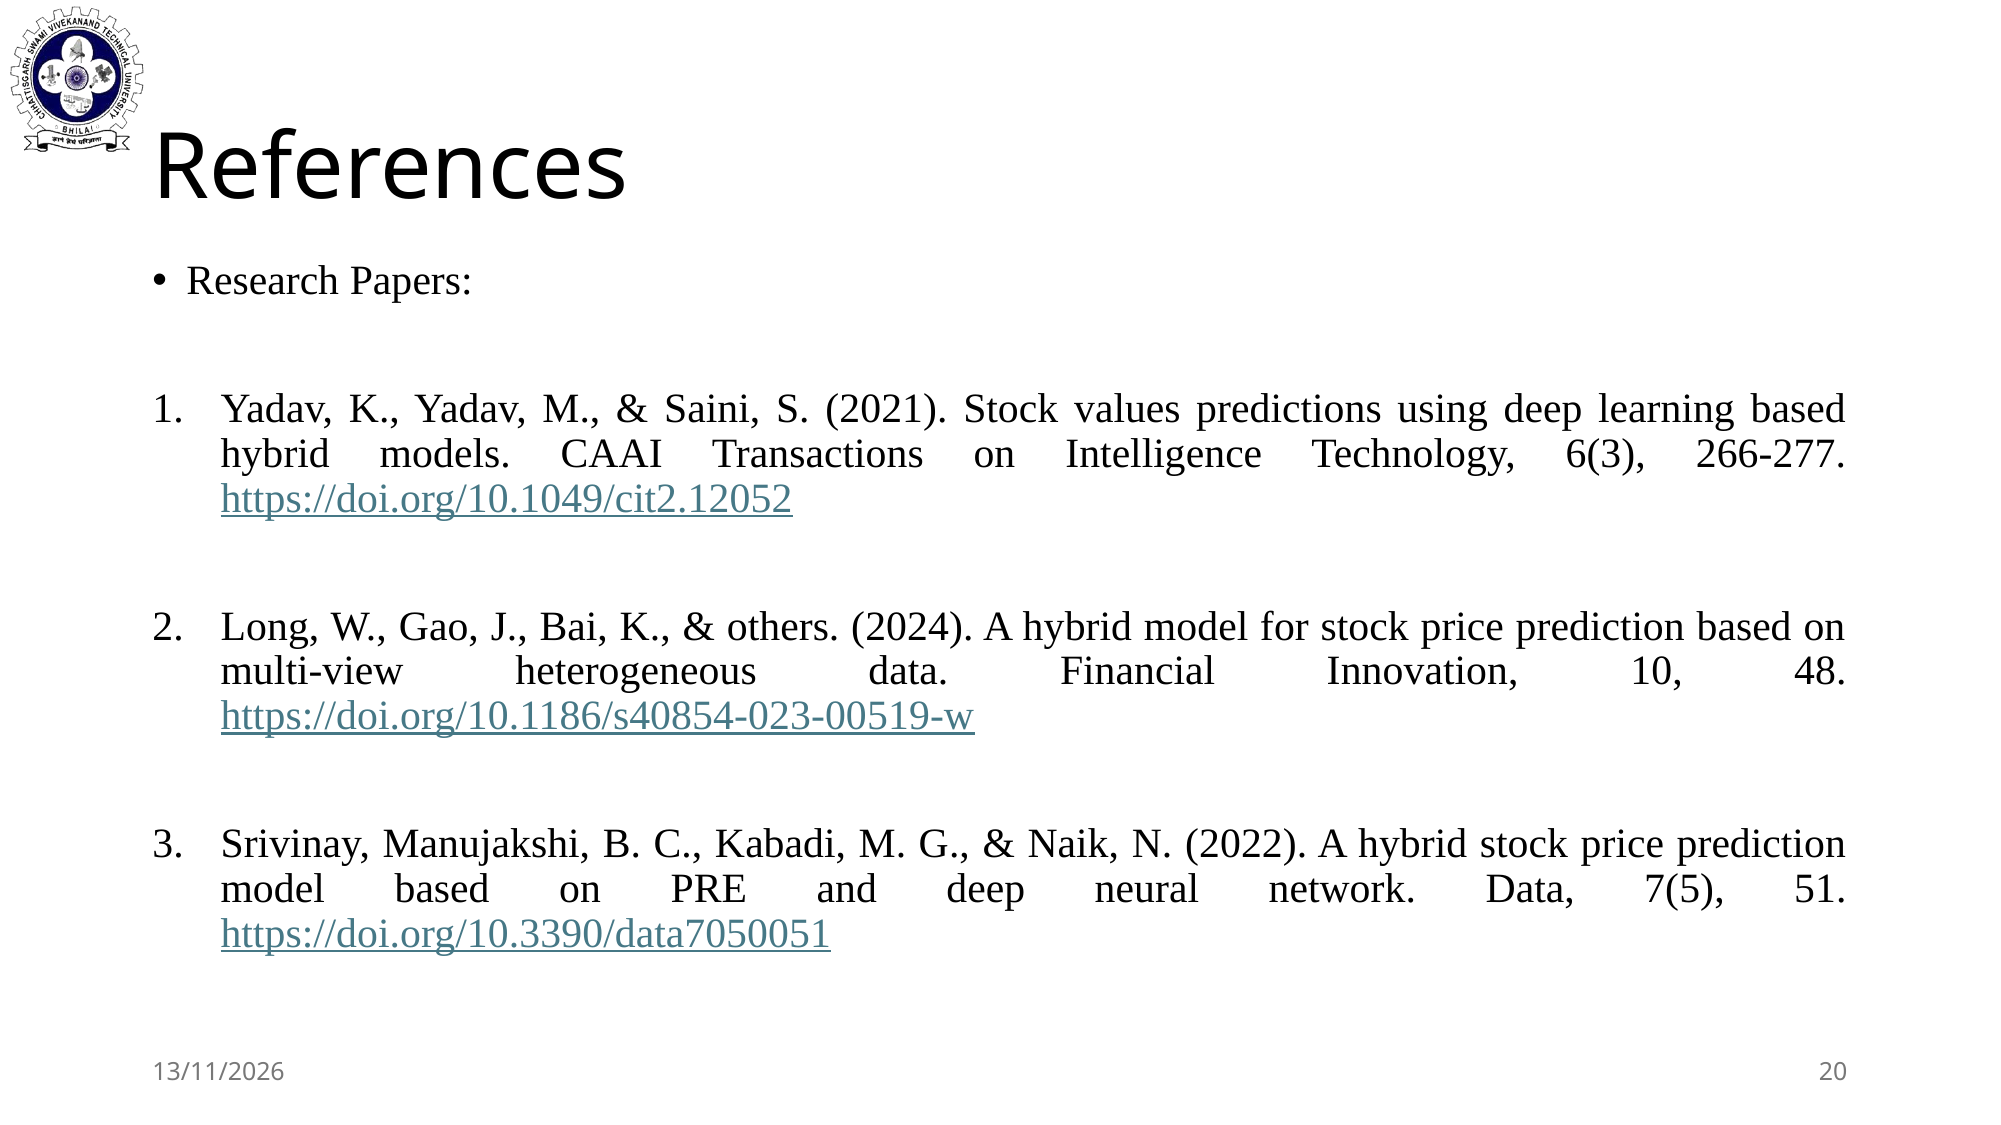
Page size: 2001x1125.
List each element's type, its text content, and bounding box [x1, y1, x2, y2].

list Research Papers: Yadav, K., Yadav, M., & Saini, S. (2021). Stock values predictions using deep learning based hybrid models. CAAI Transactions on Intelligence Technology, 6(3), 266-277. https://doi.org/10.1049/cit2.12052 Long, W., Gao, J., Bai, K., & others. (2024). A hybrid model for stock price prediction based on multi-view heterogeneous data. Financial Innovation, 10, 48. https://doi.org/10.1186/s40854-023-00519-w Srivinay, Manujakshi, B. C., Kabadi, M. G., & Naik, N. (2022). A hybrid stock price prediction model based on PRE and deep neural network. Data, 7(5), 51. https://doi.org/10.3390/data7050051 [137, 251, 1863, 966]
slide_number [137, 1042, 588, 1103]
slide_number 20 [1412, 1042, 1863, 1103]
title References [137, 59, 1863, 251]
picture [0, 0, 152, 159]
